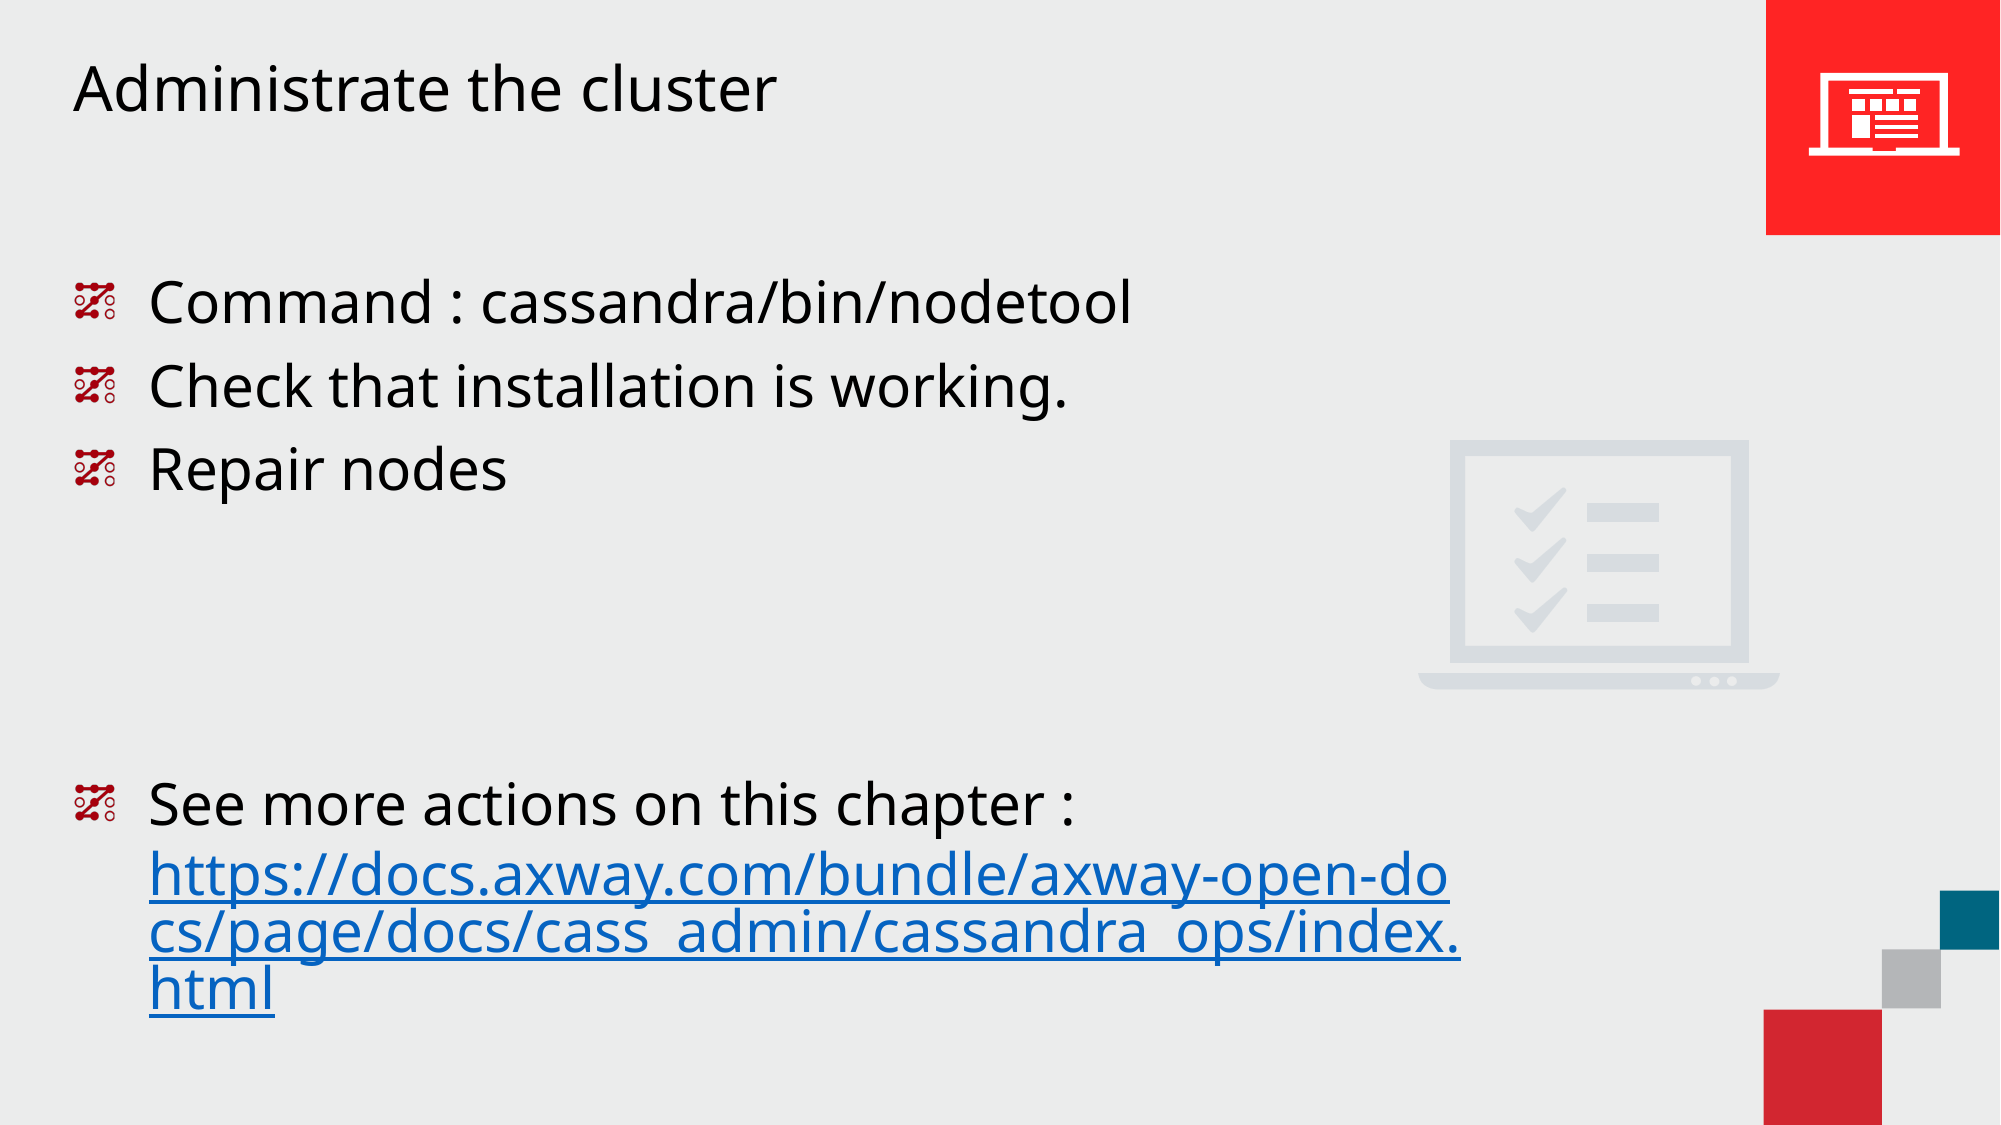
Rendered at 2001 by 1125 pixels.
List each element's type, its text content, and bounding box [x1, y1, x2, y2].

picture [74, 447, 115, 489]
picture [74, 280, 115, 322]
picture [74, 782, 115, 824]
title Administrate the cluster [59, 17, 1802, 166]
list Command : cassandra/bin/nodetool Check that installation is working. Repair nodes See more actions on this chapter : https://docs.axway.com/bundle/axway-open-docs/page/docs/cass_admin/cassandra_ops/index.html [59, 265, 1477, 1034]
picture [74, 364, 115, 406]
